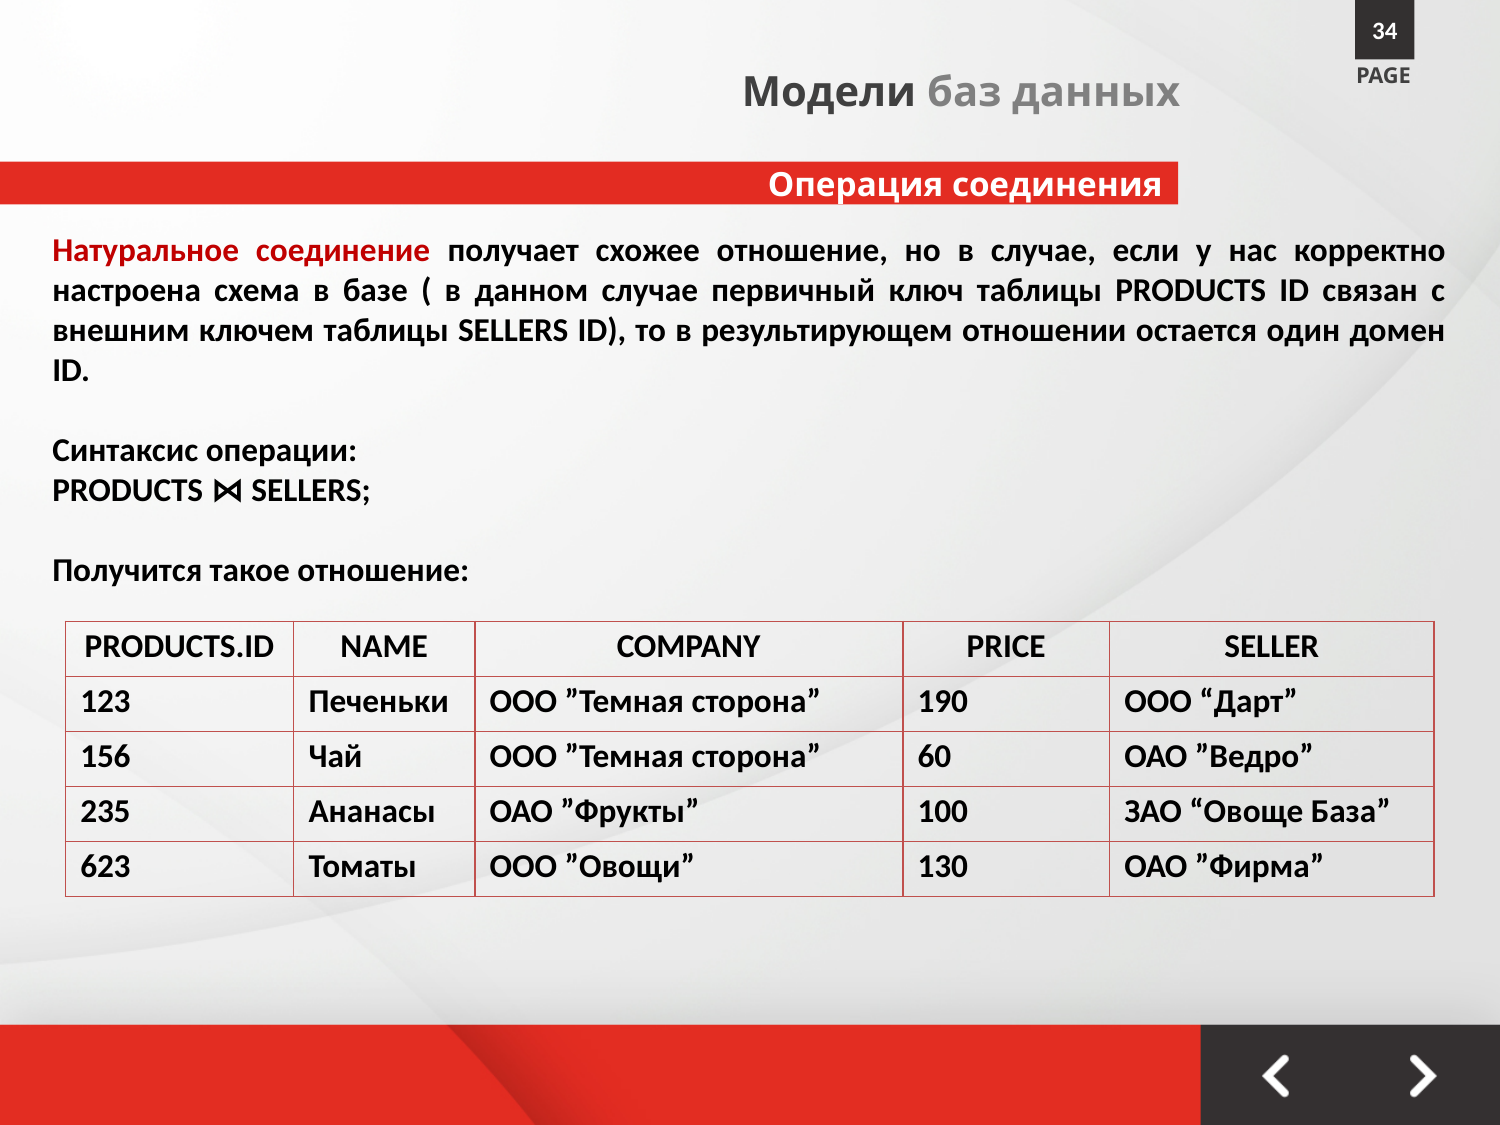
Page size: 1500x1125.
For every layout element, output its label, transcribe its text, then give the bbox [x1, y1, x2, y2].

table_header PRICE [904, 622, 1109, 676]
table_cell 156 [66, 732, 293, 786]
table_cell OOO “Дарт” [1110, 677, 1433, 731]
table_cell Чай [294, 732, 474, 786]
text_box Модели баз данных [22, 57, 1196, 123]
table_cell ООО ”Темная сторона” [476, 732, 902, 786]
table_header PRODUCTS.ID [66, 622, 293, 676]
table_cell 130 [904, 842, 1109, 896]
table_cell ООО ”Темная сторона” [476, 677, 902, 731]
table_header NAME [294, 622, 474, 676]
table_cell 190 [904, 677, 1109, 731]
table_header SELLER [1110, 622, 1433, 676]
table_cell 123 [66, 677, 293, 731]
text_box PAGE [1341, 54, 1426, 96]
table_cell 60 [904, 732, 1109, 786]
subtitle Операция соединения [0, 161, 1179, 205]
text_box Натуральное соединение получает схожее отношение, но в случае, если у нас корректно настроена схема в базе ( в данном случае первичный ключ таблицы PRODUCTS ID связан с внешним ключем таблицы SELLERS ID), то в результирующем отношении остается один домен ID. Синтаксис операции: PRODUCTS ⋈ SELLERS; Получится такое отношение: [37, 221, 1463, 596]
table_cell ОАО ”Ведро” [1110, 732, 1433, 786]
table_cell 623 [66, 842, 293, 896]
table_header COMPANY [476, 622, 902, 676]
table_cell ОАО ”Фрукты” [476, 787, 902, 841]
table_cell Томаты [294, 842, 474, 896]
table_cell Ананасы [294, 787, 474, 841]
table_cell ООО ”Овощи” [476, 842, 902, 896]
table_cell 235 [66, 787, 293, 841]
text_box 34 [1353, 0, 1417, 61]
table_cell 100 [904, 787, 1109, 841]
picture [0, 0, 1500, 1125]
table_cell ОАО ”Фирма” [1110, 842, 1433, 896]
table_cell Печеньки [294, 677, 474, 731]
table_cell ЗАО “Овоще База” [1110, 787, 1433, 841]
